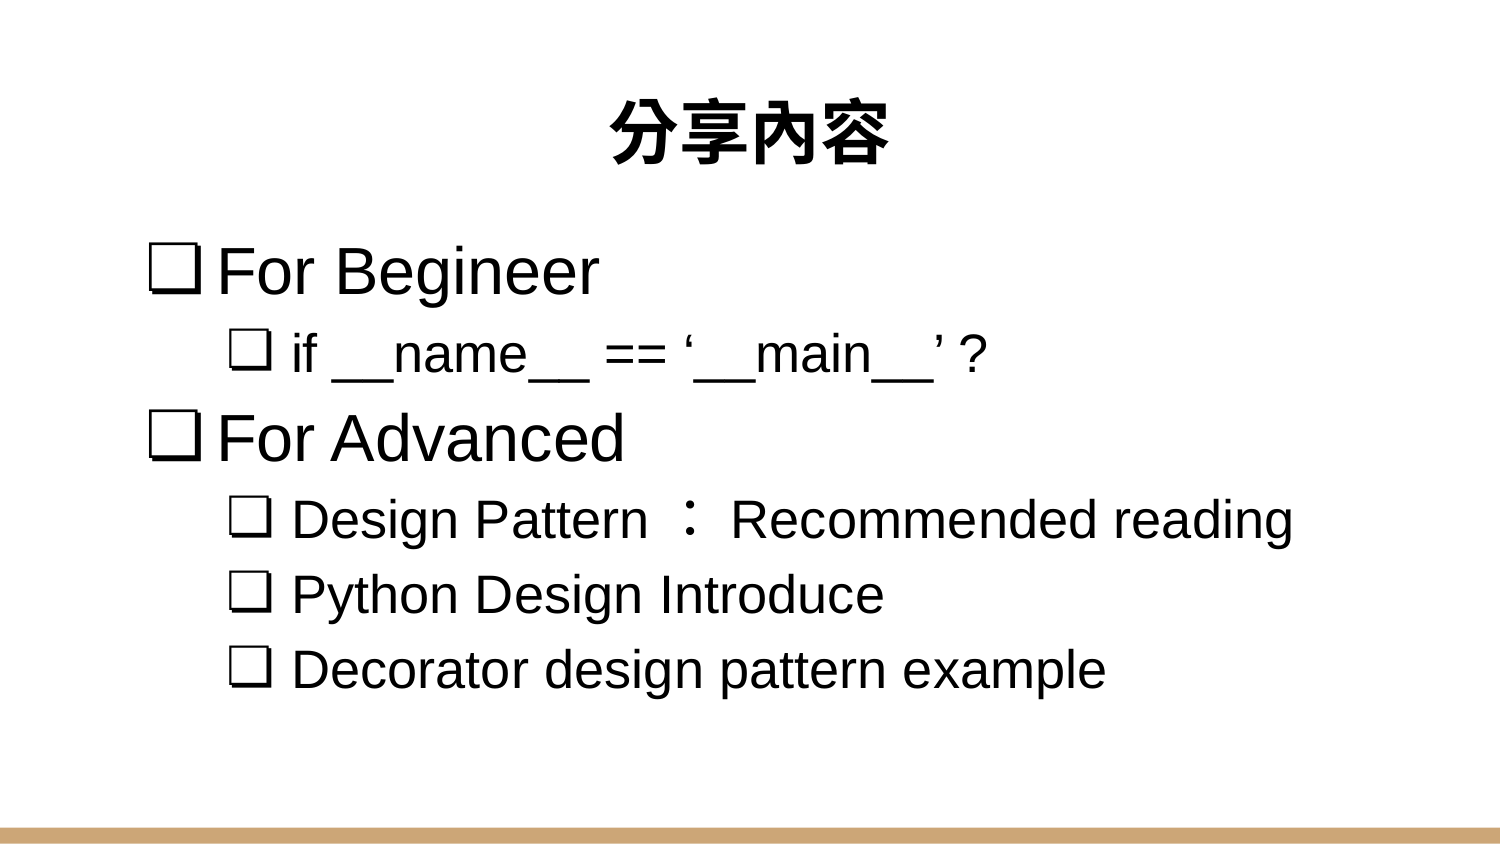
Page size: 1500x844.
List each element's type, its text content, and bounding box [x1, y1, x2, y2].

list For Begineer if __name__ == ‘__main__’ ? For Advanced Design Pattern：Recommended reading Python Design Introduce Decorator design pattern example [51, 200, 1449, 752]
title 分享內容 [51, 51, 1449, 189]
